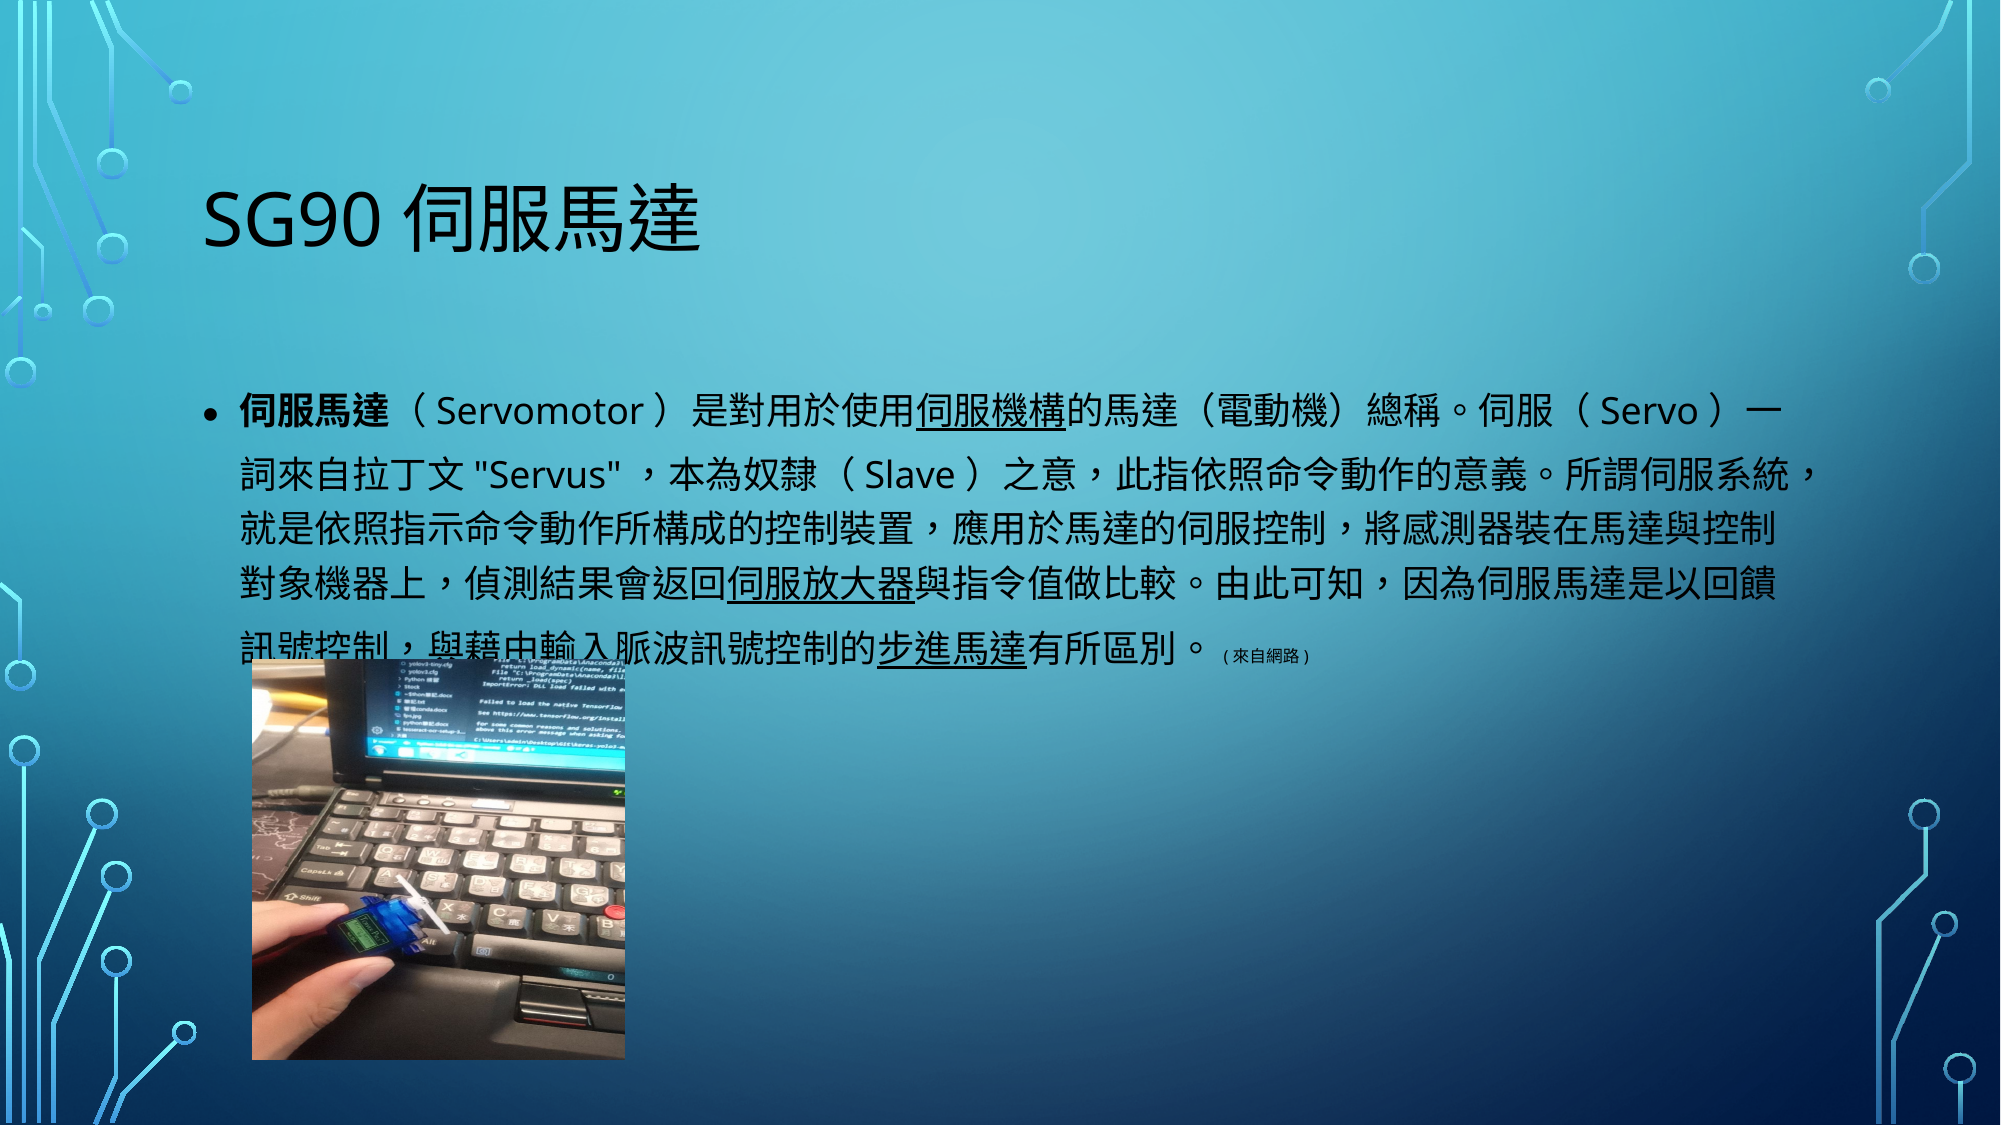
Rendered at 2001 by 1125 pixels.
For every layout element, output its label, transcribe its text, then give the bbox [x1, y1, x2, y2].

list 伺服馬達（Servomotor）是對用於使用伺服機構的馬達（電動機）總稱。伺服（Servo）一詞來自拉丁文"Servus"，本為奴隸（Slave）之意，此指依照命令動作的意義。所謂伺服系統，就是依照指示命令動作所構成的控制裝置，應用於馬達的伺服控制，將感測器裝在馬達與控制對象機器上，偵測結果會返回伺服放大器與指令值做比較。由此可知，因為伺服馬達是以回饋訊號控制，與藉由輸入脈波訊號控制的步進馬達有所區別。(來自網路) [187, 369, 1813, 950]
picture [252, 659, 625, 1060]
title SG90伺服馬達 [187, 101, 1813, 344]
